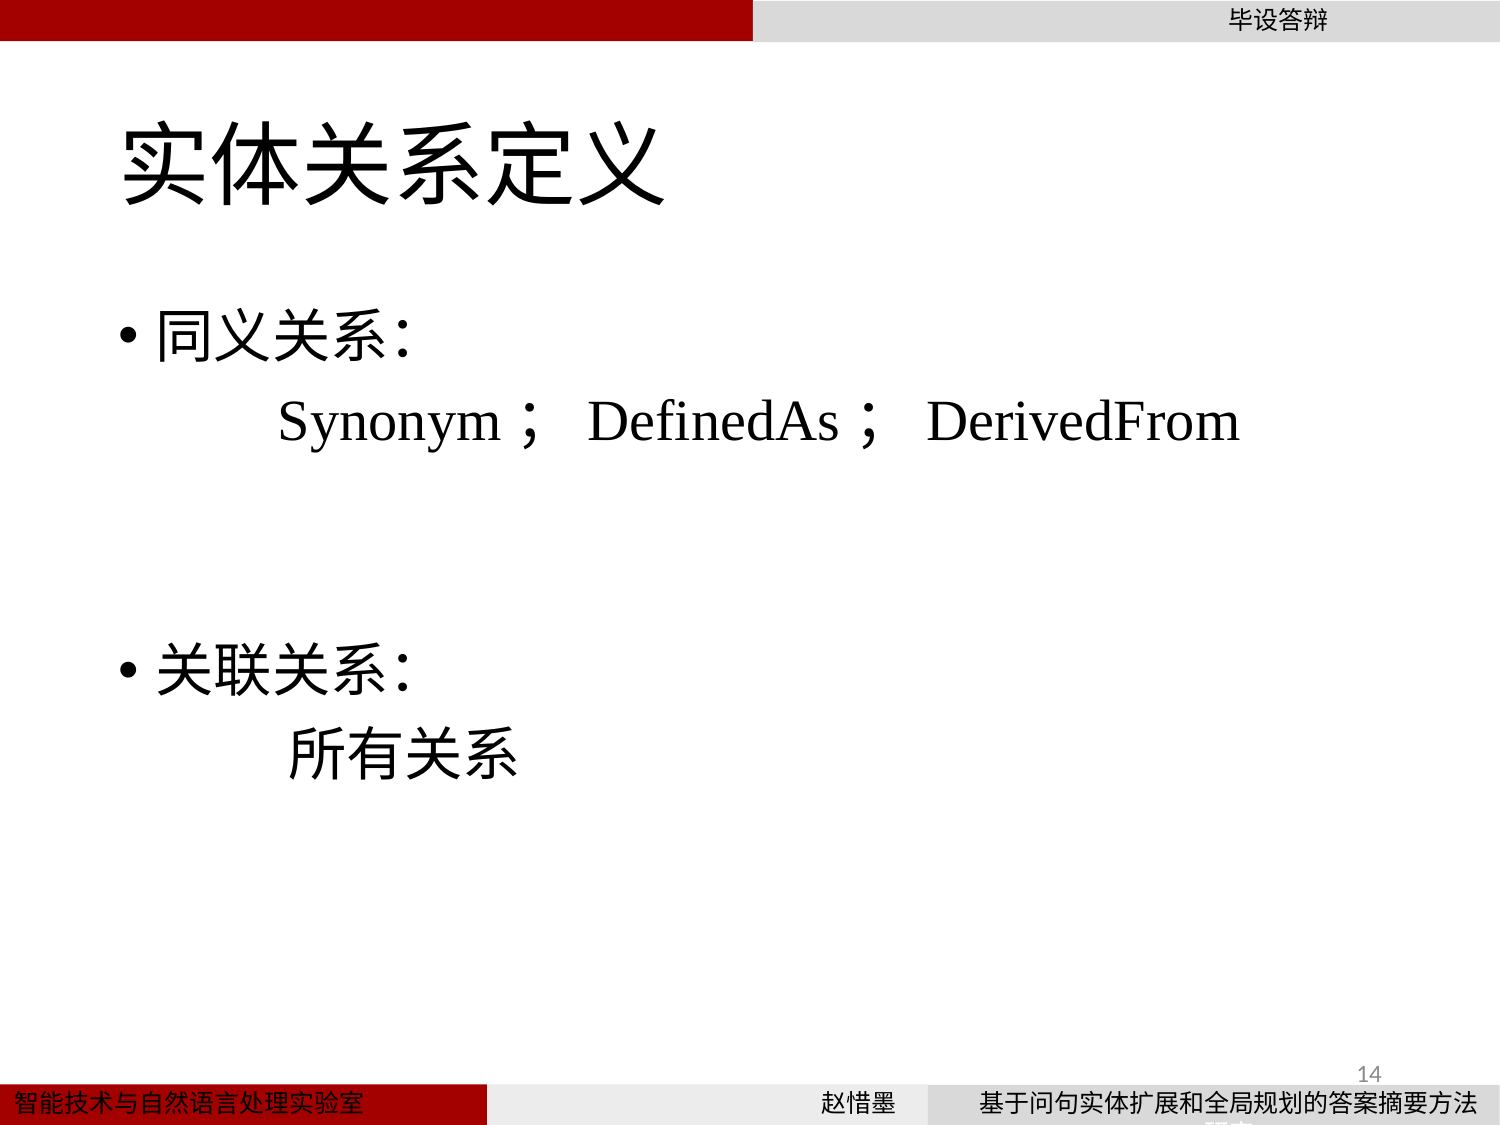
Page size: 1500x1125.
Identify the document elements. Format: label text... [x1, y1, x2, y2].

list 同义关系： Synonym；DefinedAs；DerivedFrom 关联关系： 所有关系 [103, 299, 1397, 1014]
slide_number 14 [1059, 1042, 1397, 1103]
title 实体关系定义 [103, 59, 1397, 278]
